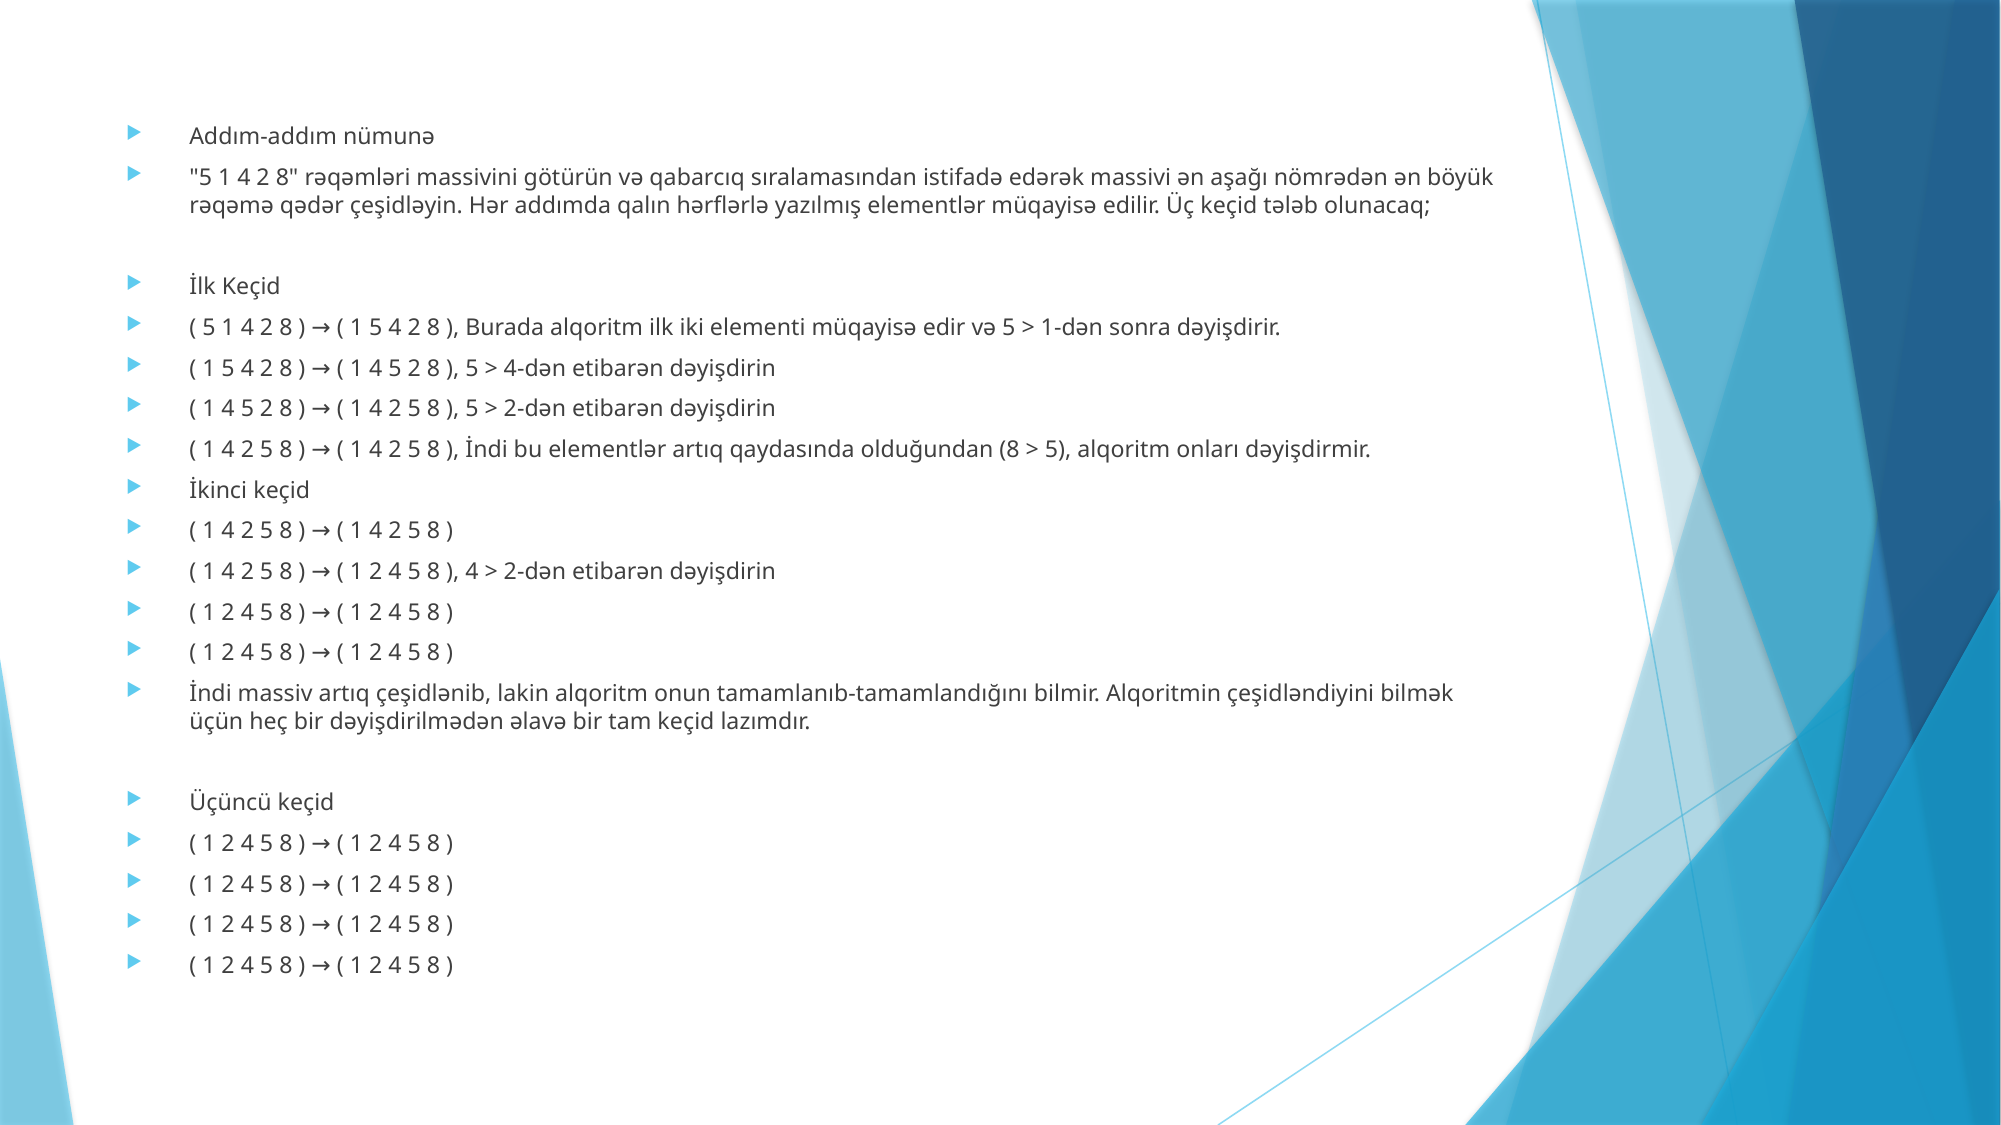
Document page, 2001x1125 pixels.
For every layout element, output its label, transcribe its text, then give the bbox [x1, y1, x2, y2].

list Addım-addım nümunə "5 1 4 2 8" rəqəmləri massivini götürün və qabarcıq sıralamasından istifadə edərək massivi ən aşağı nömrədən ən böyük rəqəmə qədər çeşidləyin. Hər addımda qalın hərflərlə yazılmış elementlər müqayisə edilir. Üç keçid tələb olunacaq; İlk Keçid ( 5 1 4 2 8 ) → ( 1 5 4 2 8 ), Burada alqoritm ilk iki elementi müqayisə edir və 5 > 1-dən sonra dəyişdirir. ( 1 5 4 2 8 ) → ( 1 4 5 2 8 ), 5 > 4-dən etibarən dəyişdirin ( 1 4 5 2 8 ) → ( 1 4 2 5 8 ), 5 > 2-dən etibarən dəyişdirin ( 1 4 2 5 8 ) → ( 1 4 2 5 8 ), İndi bu elementlər artıq qaydasında olduğundan (8 > 5), alqoritm onları dəyişdirmir. İkinci keçid ( 1 4 2 5 8 ) → ( 1 4 2 5 8 ) ( 1 4 2 5 8 ) → ( 1 2 4 5 8 ), 4 > 2-dən etibarən dəyişdirin ( 1 2 4 5 8 ) → ( 1 2 4 5 8 ) ( 1 2 4 5 8 ) → ( 1 2 4 5 8 ) İndi massiv artıq çeşidlənib, lakin alqoritm onun tamamlanıb-tamamlandığını bilmir. Alqoritmin çeşidləndiyini bilmək üçün heç bir dəyişdirilmədən əlavə bir tam keçid lazımdır. Üçüncü keçid ( 1 2 4 5 8 ) → ( 1 2 4 5 8 ) ( 1 2 4 5 8 ) → ( 1 2 4 5 8 ) ( 1 2 4 5 8 ) → ( 1 2 4 5 8 ) ( 1 2 4 5 8 ) → ( 1 2 4 5 8 ) [111, 114, 1522, 991]
